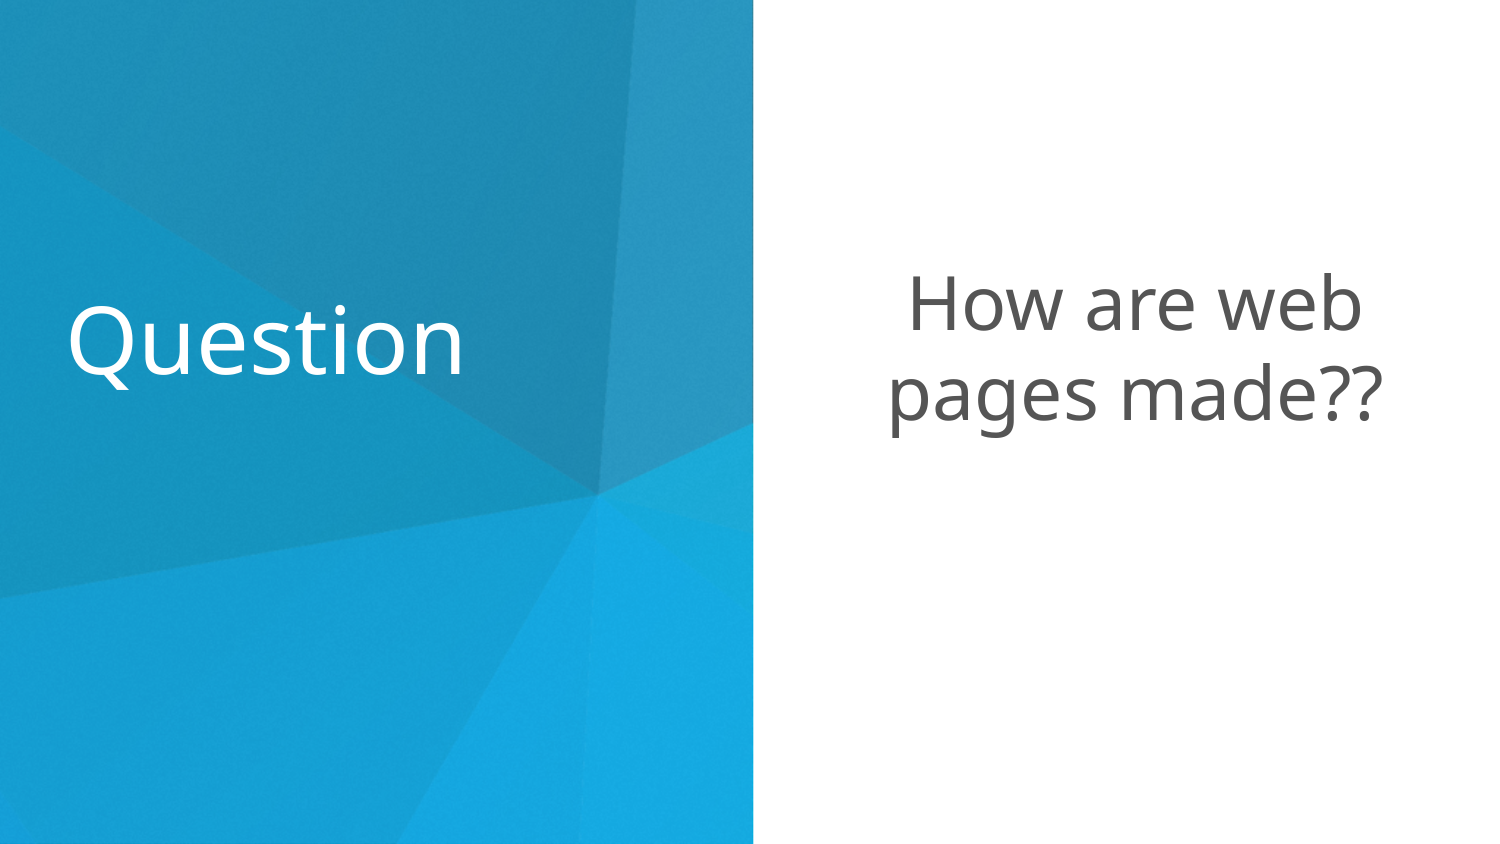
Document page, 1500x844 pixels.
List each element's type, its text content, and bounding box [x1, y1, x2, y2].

picture [753, 0, 1500, 844]
title Question [50, 142, 730, 409]
list How are web pages made?? [848, 138, 1424, 592]
